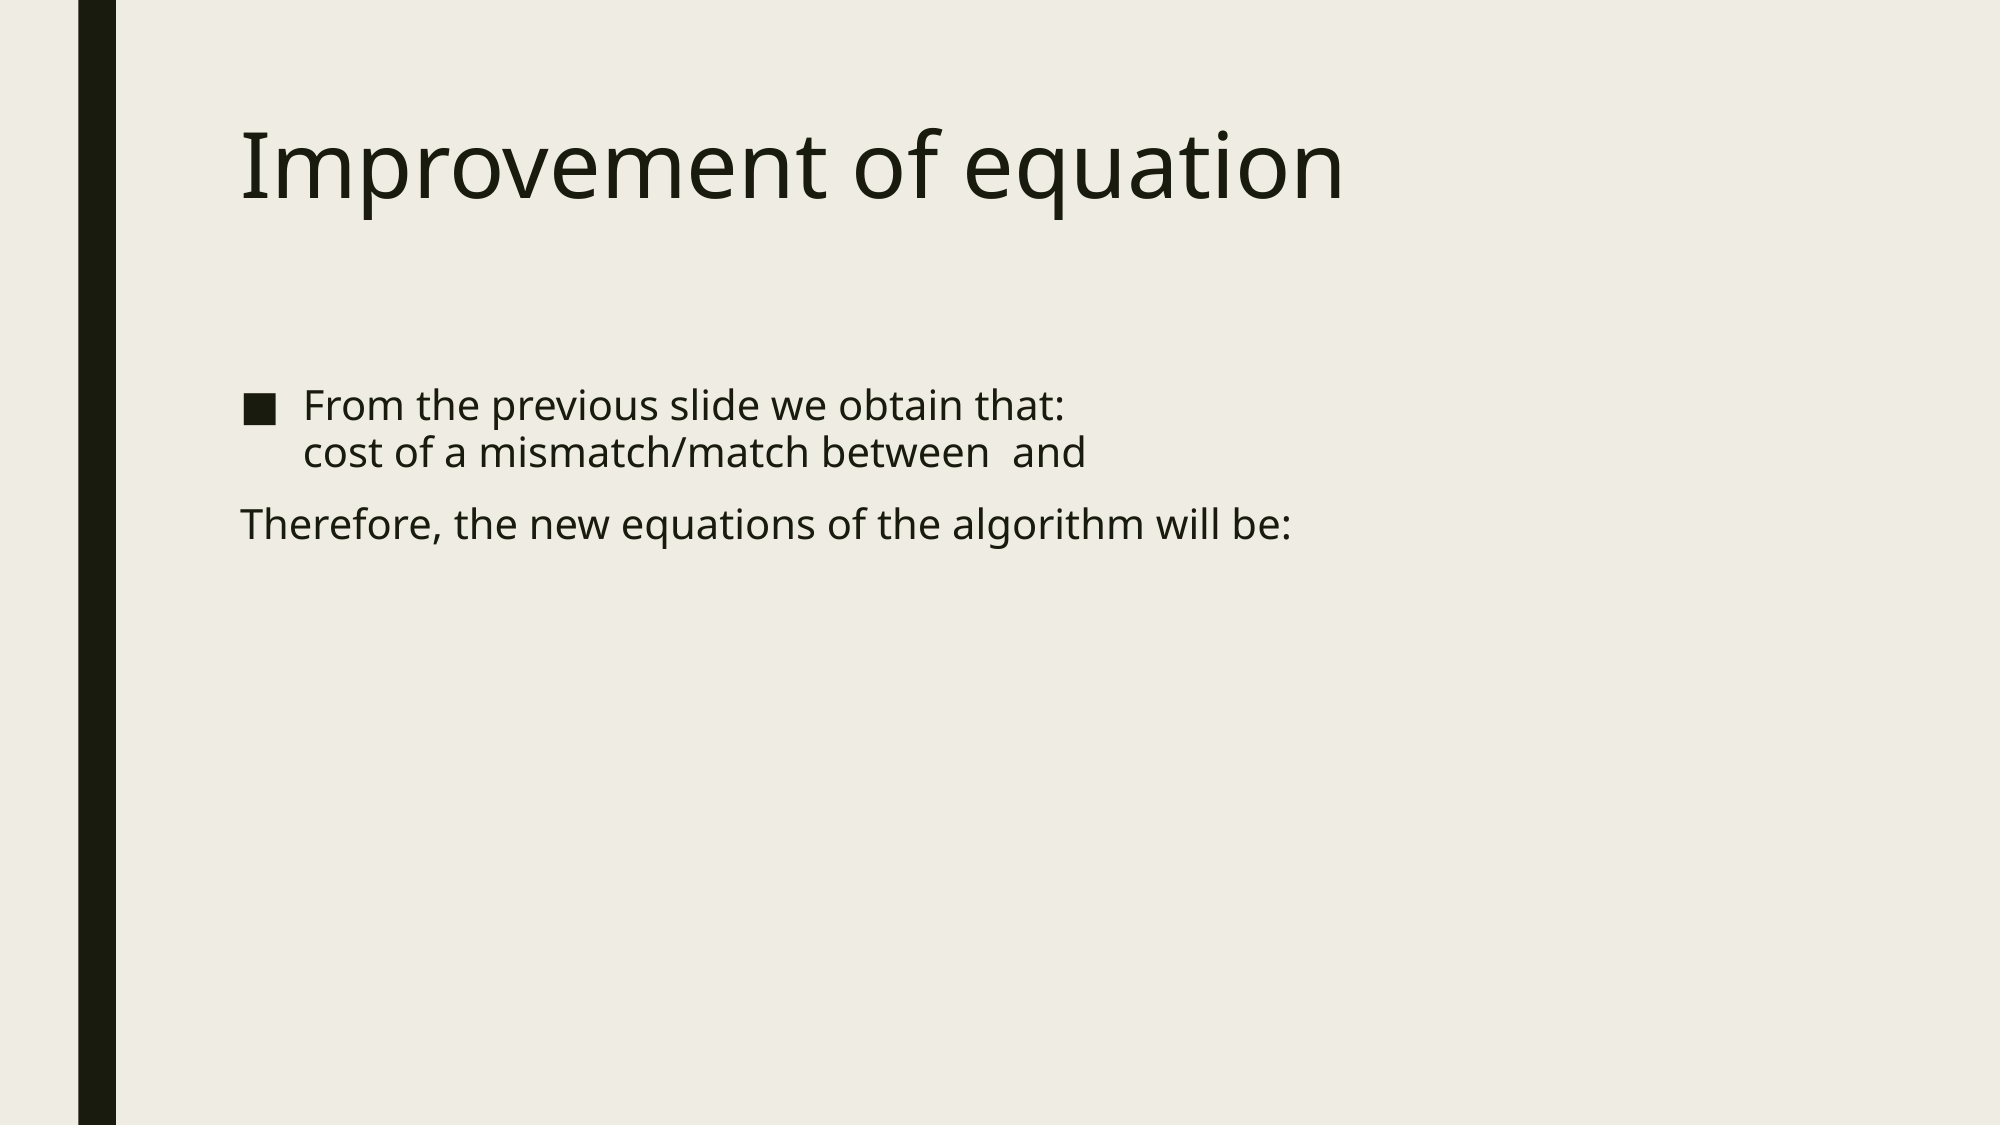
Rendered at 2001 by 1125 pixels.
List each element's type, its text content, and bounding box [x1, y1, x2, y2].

title Improvement of equation [225, 112, 1800, 357]
